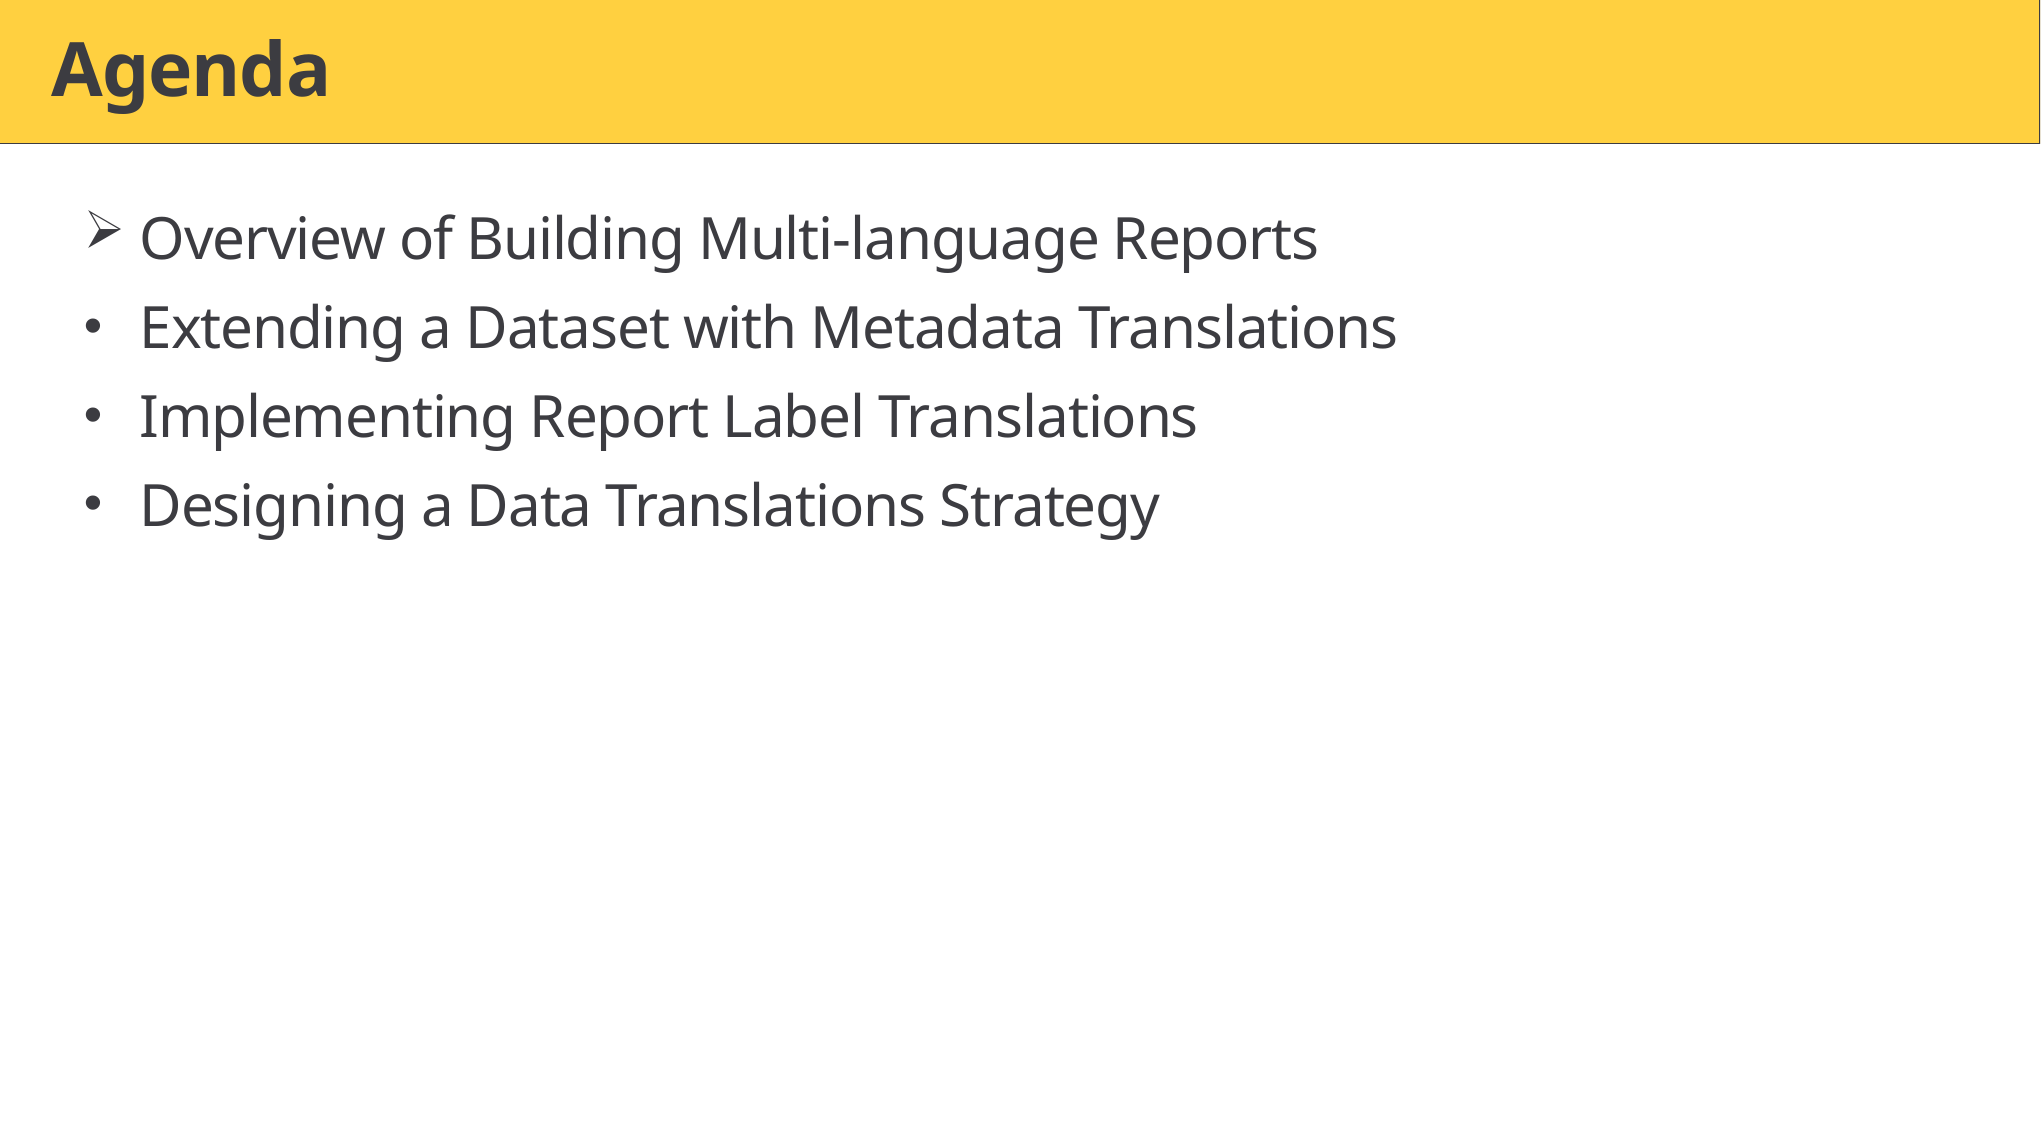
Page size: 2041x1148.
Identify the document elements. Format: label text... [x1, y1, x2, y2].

list Overview of Building Multi-language Reports Extending a Dataset with Metadata Translations Implementing Report Label Translations Designing a Data Translations Strategy [83, 201, 1988, 541]
title Agenda [51, 31, 1988, 113]
